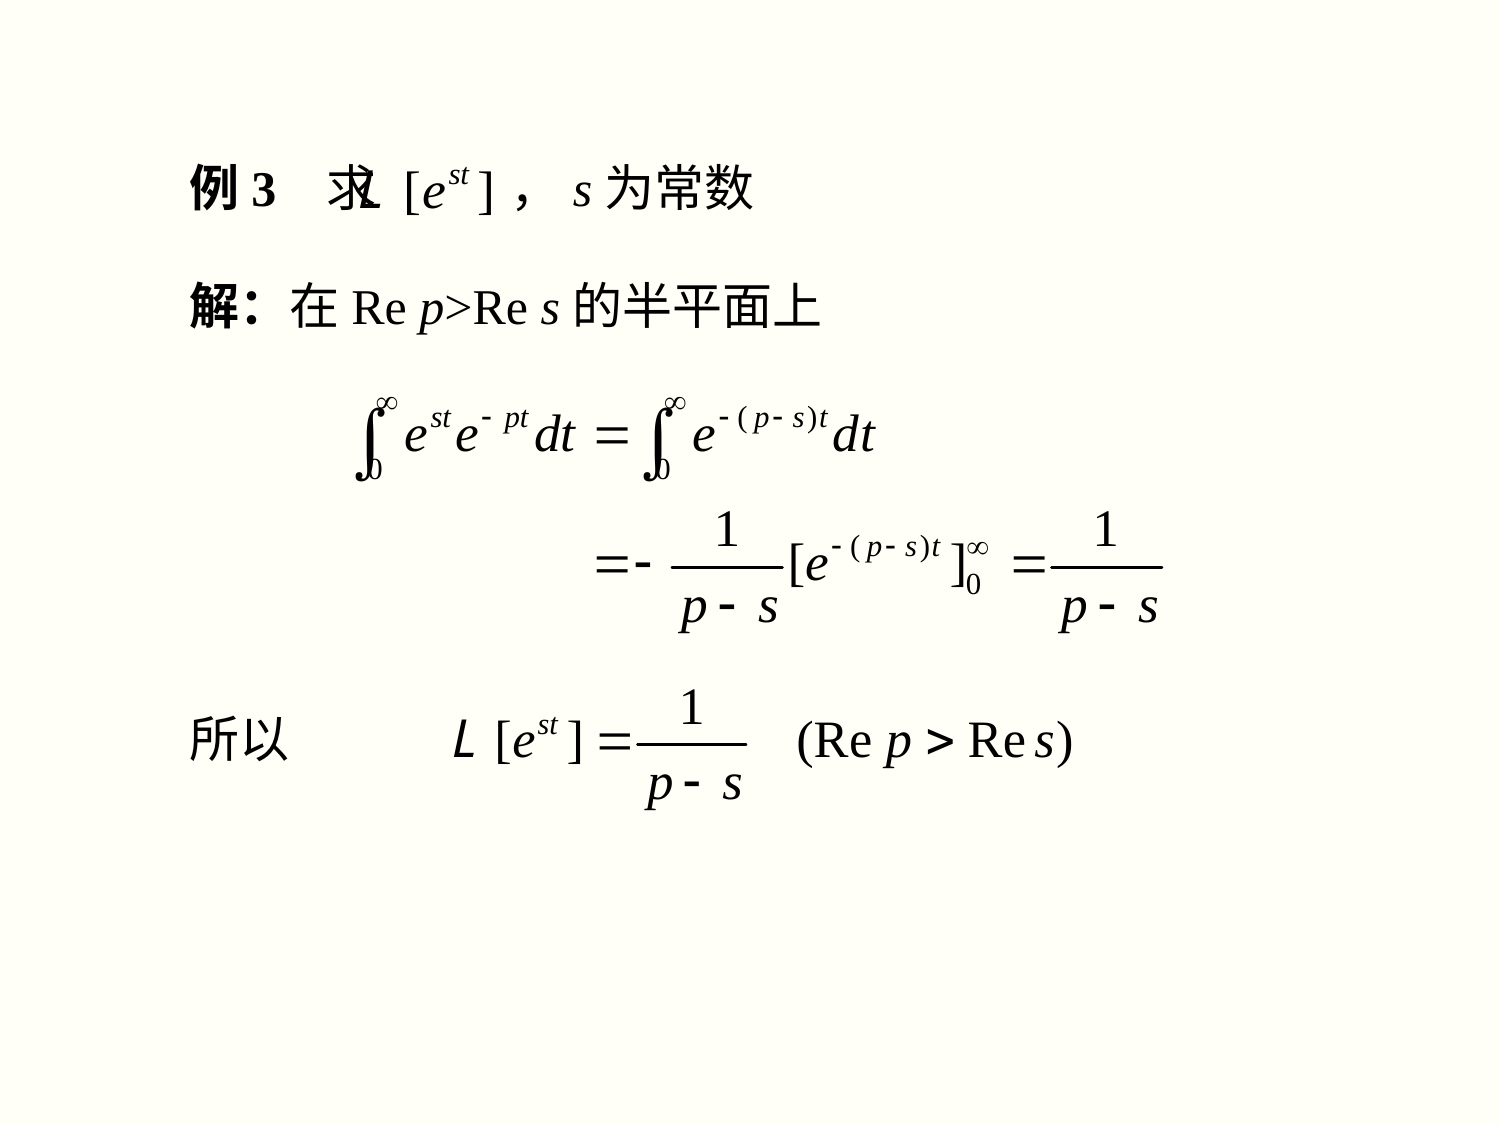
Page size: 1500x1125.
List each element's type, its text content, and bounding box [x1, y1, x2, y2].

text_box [336, 376, 1173, 646]
text_box 例3 求 ，s为常数 [505, 149, 987, 225]
text_box 所以 [174, 700, 330, 775]
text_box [442, 668, 1088, 827]
text_box 例3 求 ，s为常数 [174, 149, 347, 225]
text_box 解：在Re p>Re s的半平面上 [174, 267, 1329, 342]
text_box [348, 150, 505, 230]
